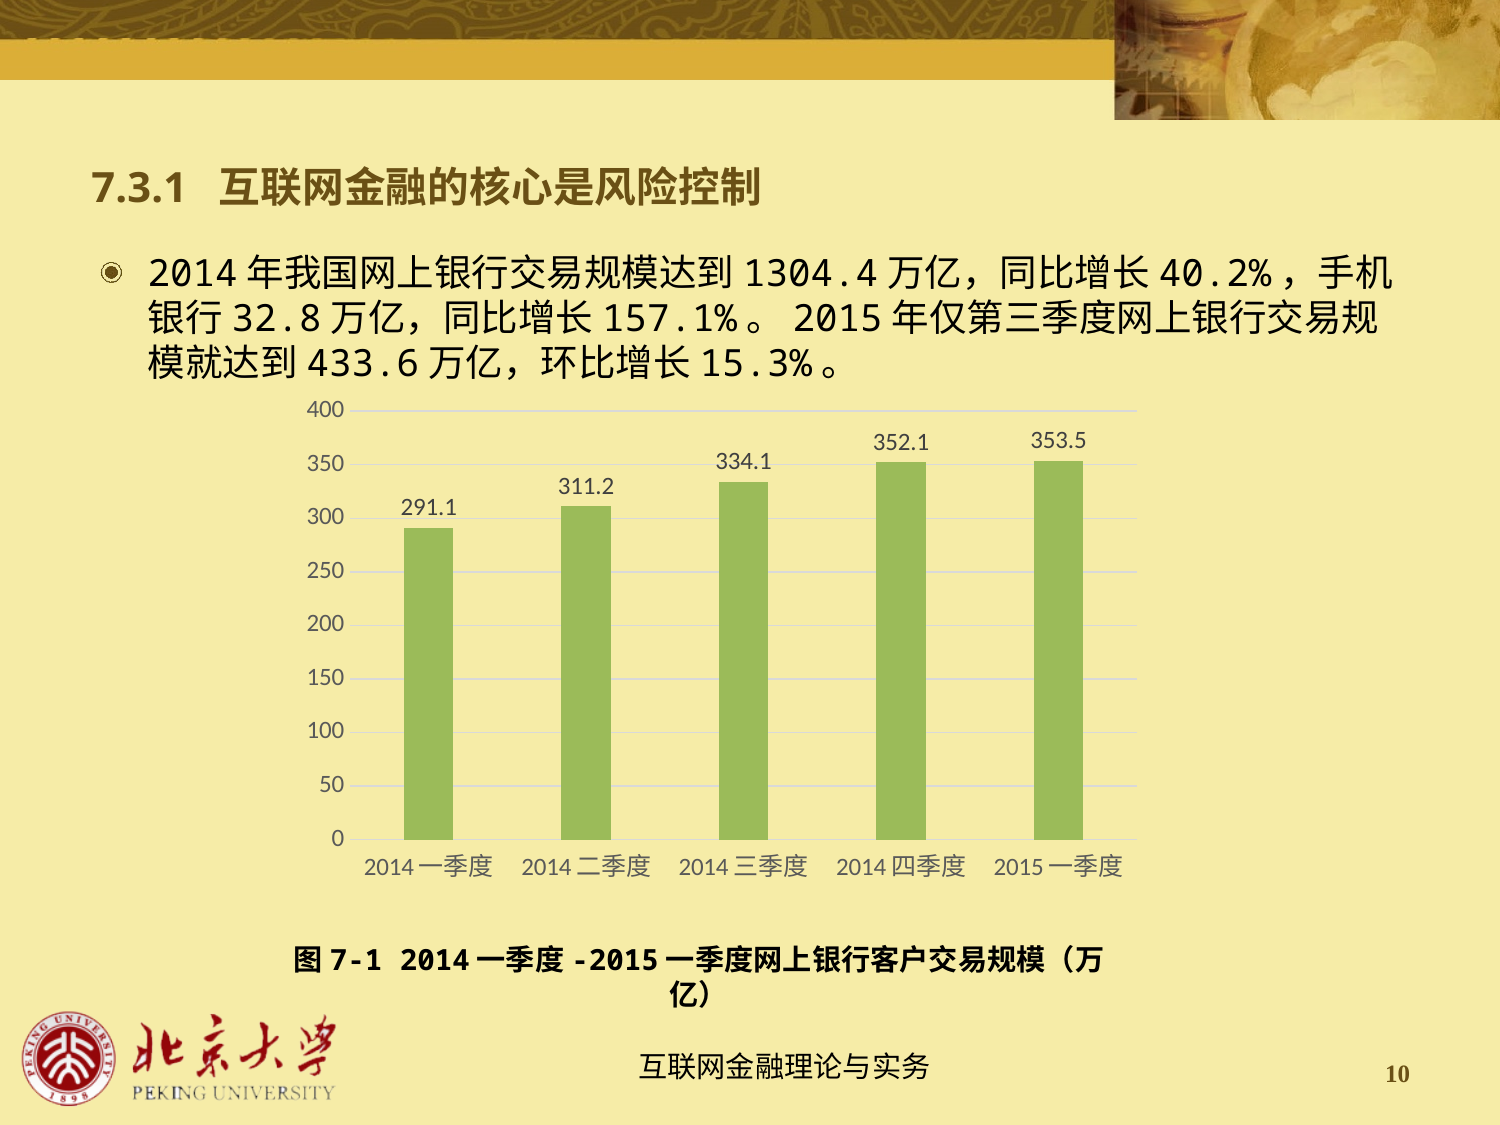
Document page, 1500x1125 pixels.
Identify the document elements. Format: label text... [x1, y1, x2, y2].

picture [19, 984, 339, 1109]
slide_number 10 [1074, 1042, 1425, 1103]
text_box 7.3.1 互联网金融的核心是风险控制 2014年我国网上银行交易规模达到1304.4万亿，同比增长40.2%，手机银行32.8万亿，同比增长157.1%。2015年仅第三季度网上银行交易规模就达到433.6万亿，环比增长15.3%。 [76, 153, 1425, 391]
text_box 图7-1 2014一季度-2015一季度网上银行客户交易规模（万亿） [265, 934, 1133, 1019]
picture [91, 251, 131, 291]
chart [289, 388, 1155, 894]
picture [0, 0, 1500, 120]
